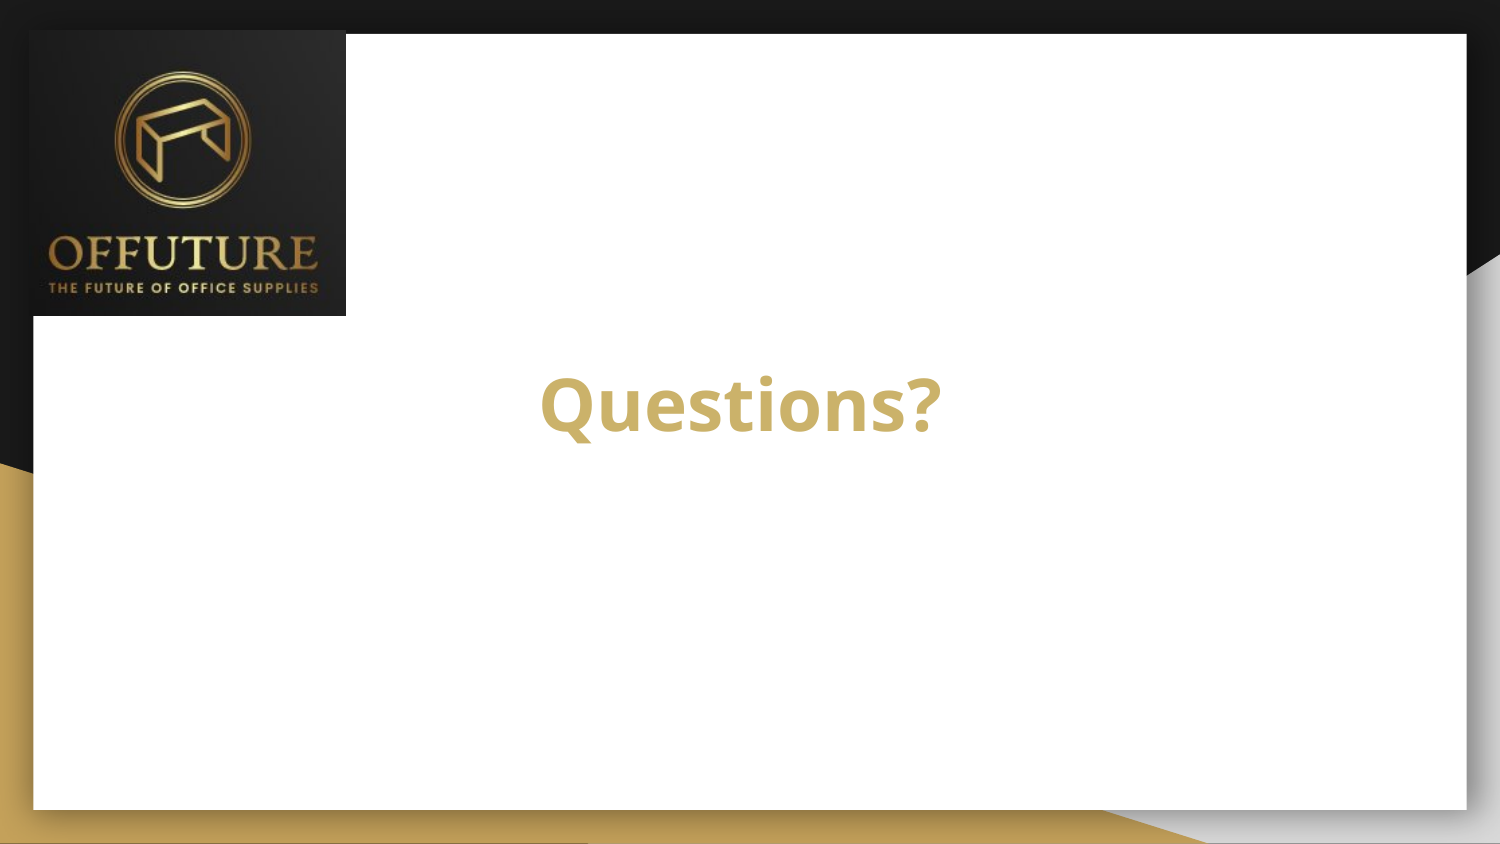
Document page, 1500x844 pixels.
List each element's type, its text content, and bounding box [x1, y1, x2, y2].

picture [28, 30, 347, 316]
title Questions? [124, 343, 1356, 501]
